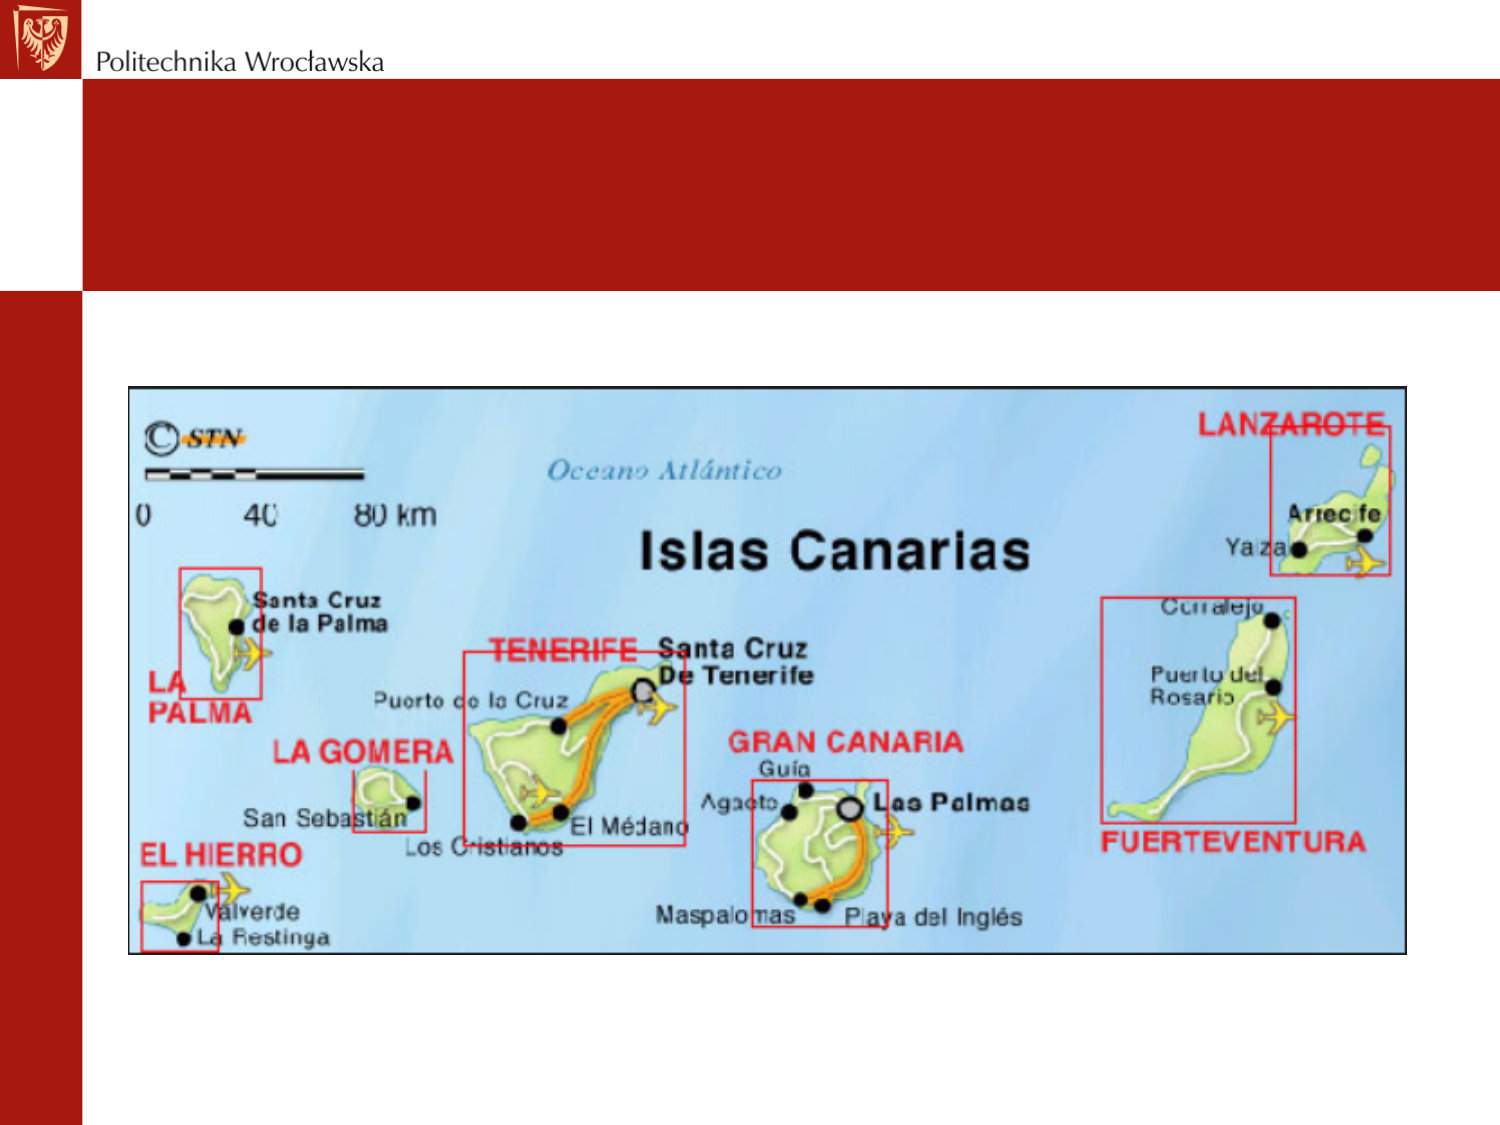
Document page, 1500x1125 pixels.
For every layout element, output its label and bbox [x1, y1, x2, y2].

picture [0, 0, 384, 79]
list [128, 386, 1407, 955]
